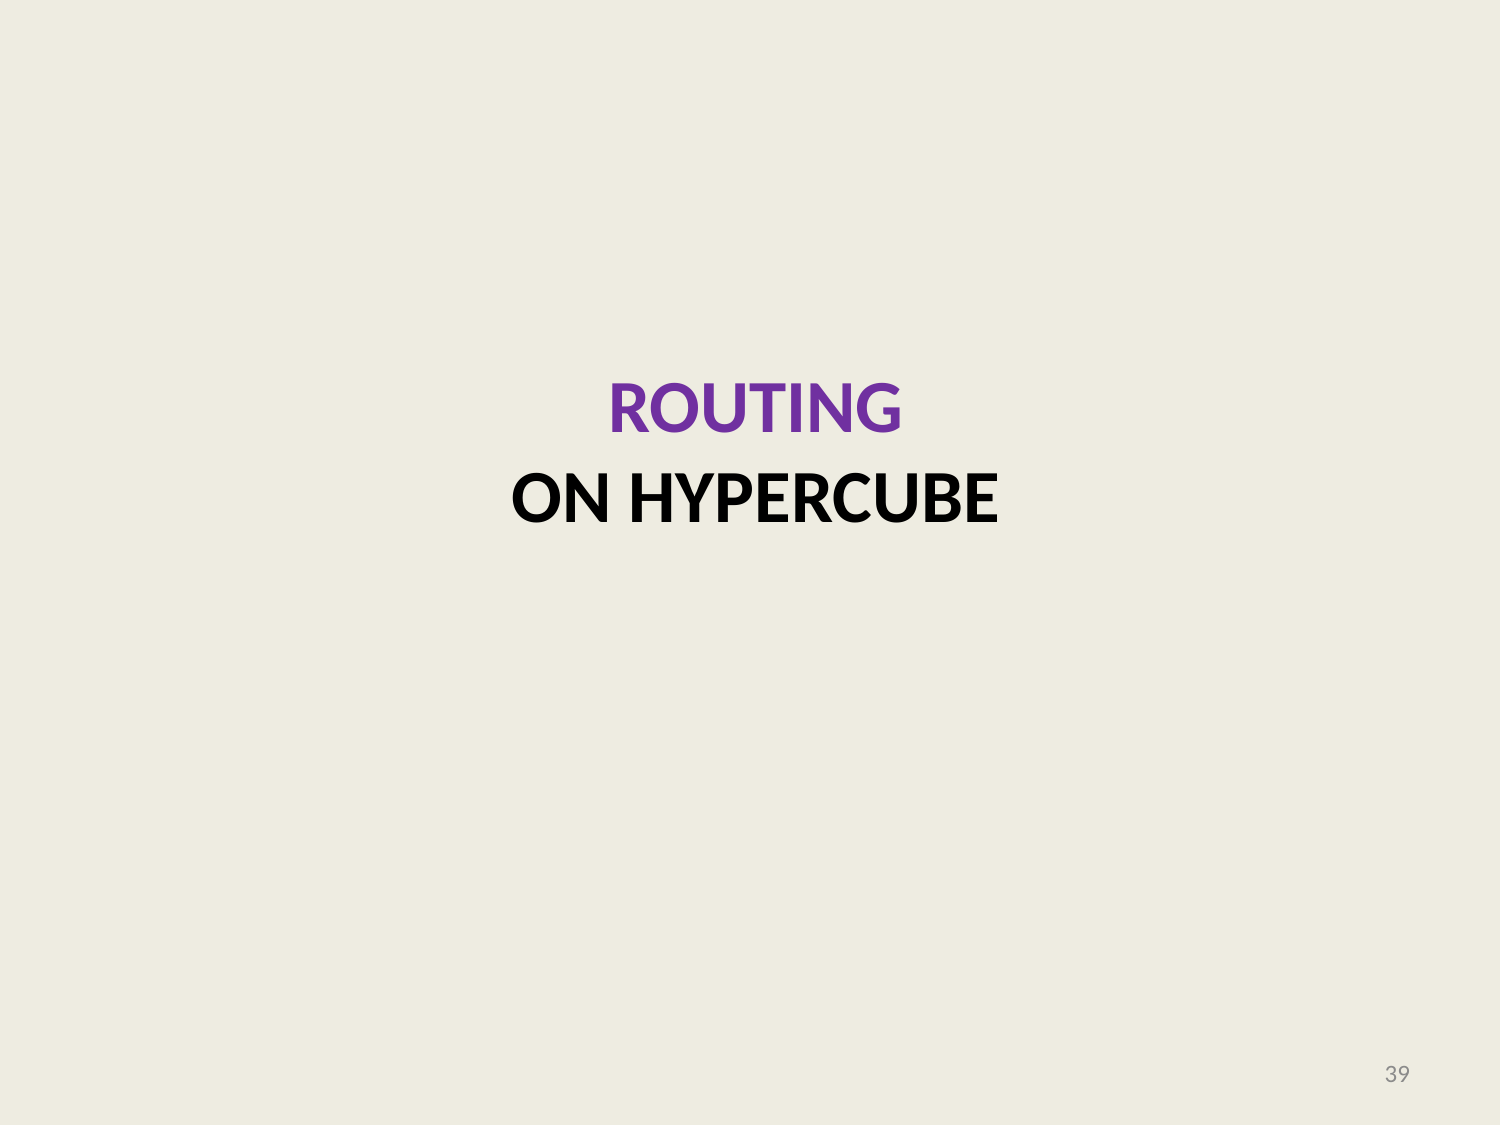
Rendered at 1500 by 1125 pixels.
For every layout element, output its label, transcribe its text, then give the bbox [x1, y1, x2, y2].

title Routing on Hypercube [118, 350, 1394, 574]
slide_number 39 [1074, 1042, 1425, 1103]
